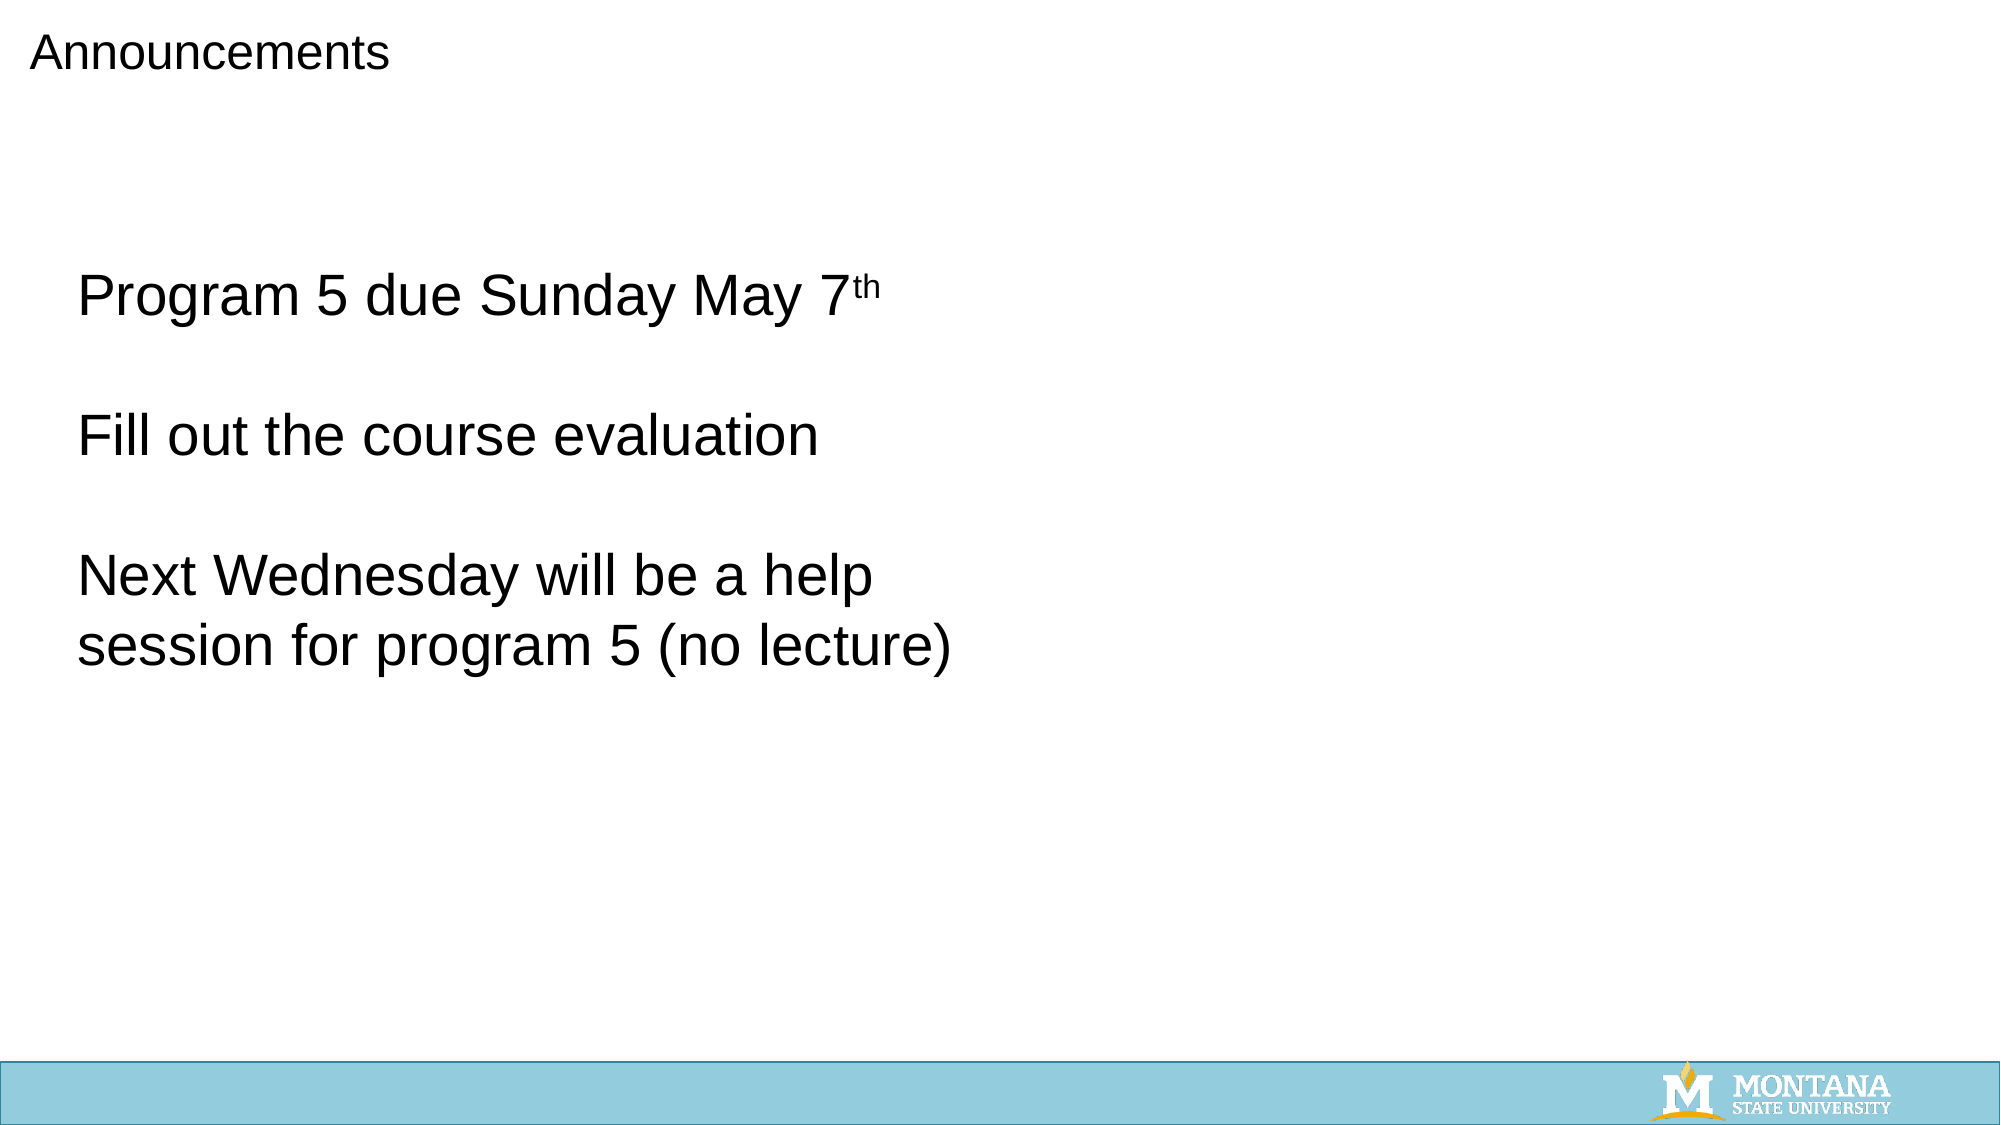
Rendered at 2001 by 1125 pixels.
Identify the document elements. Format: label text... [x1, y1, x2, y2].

picture [1649, 1060, 1892, 1122]
text_box Announcements [14, 12, 406, 88]
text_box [0, 1060, 1647, 1125]
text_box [1892, 1060, 2000, 1125]
text_box Program 5 due Sunday May 7th Fill out the course evaluation Next Wednesday will be a help session for program 5 (no lecture) [62, 249, 1038, 685]
